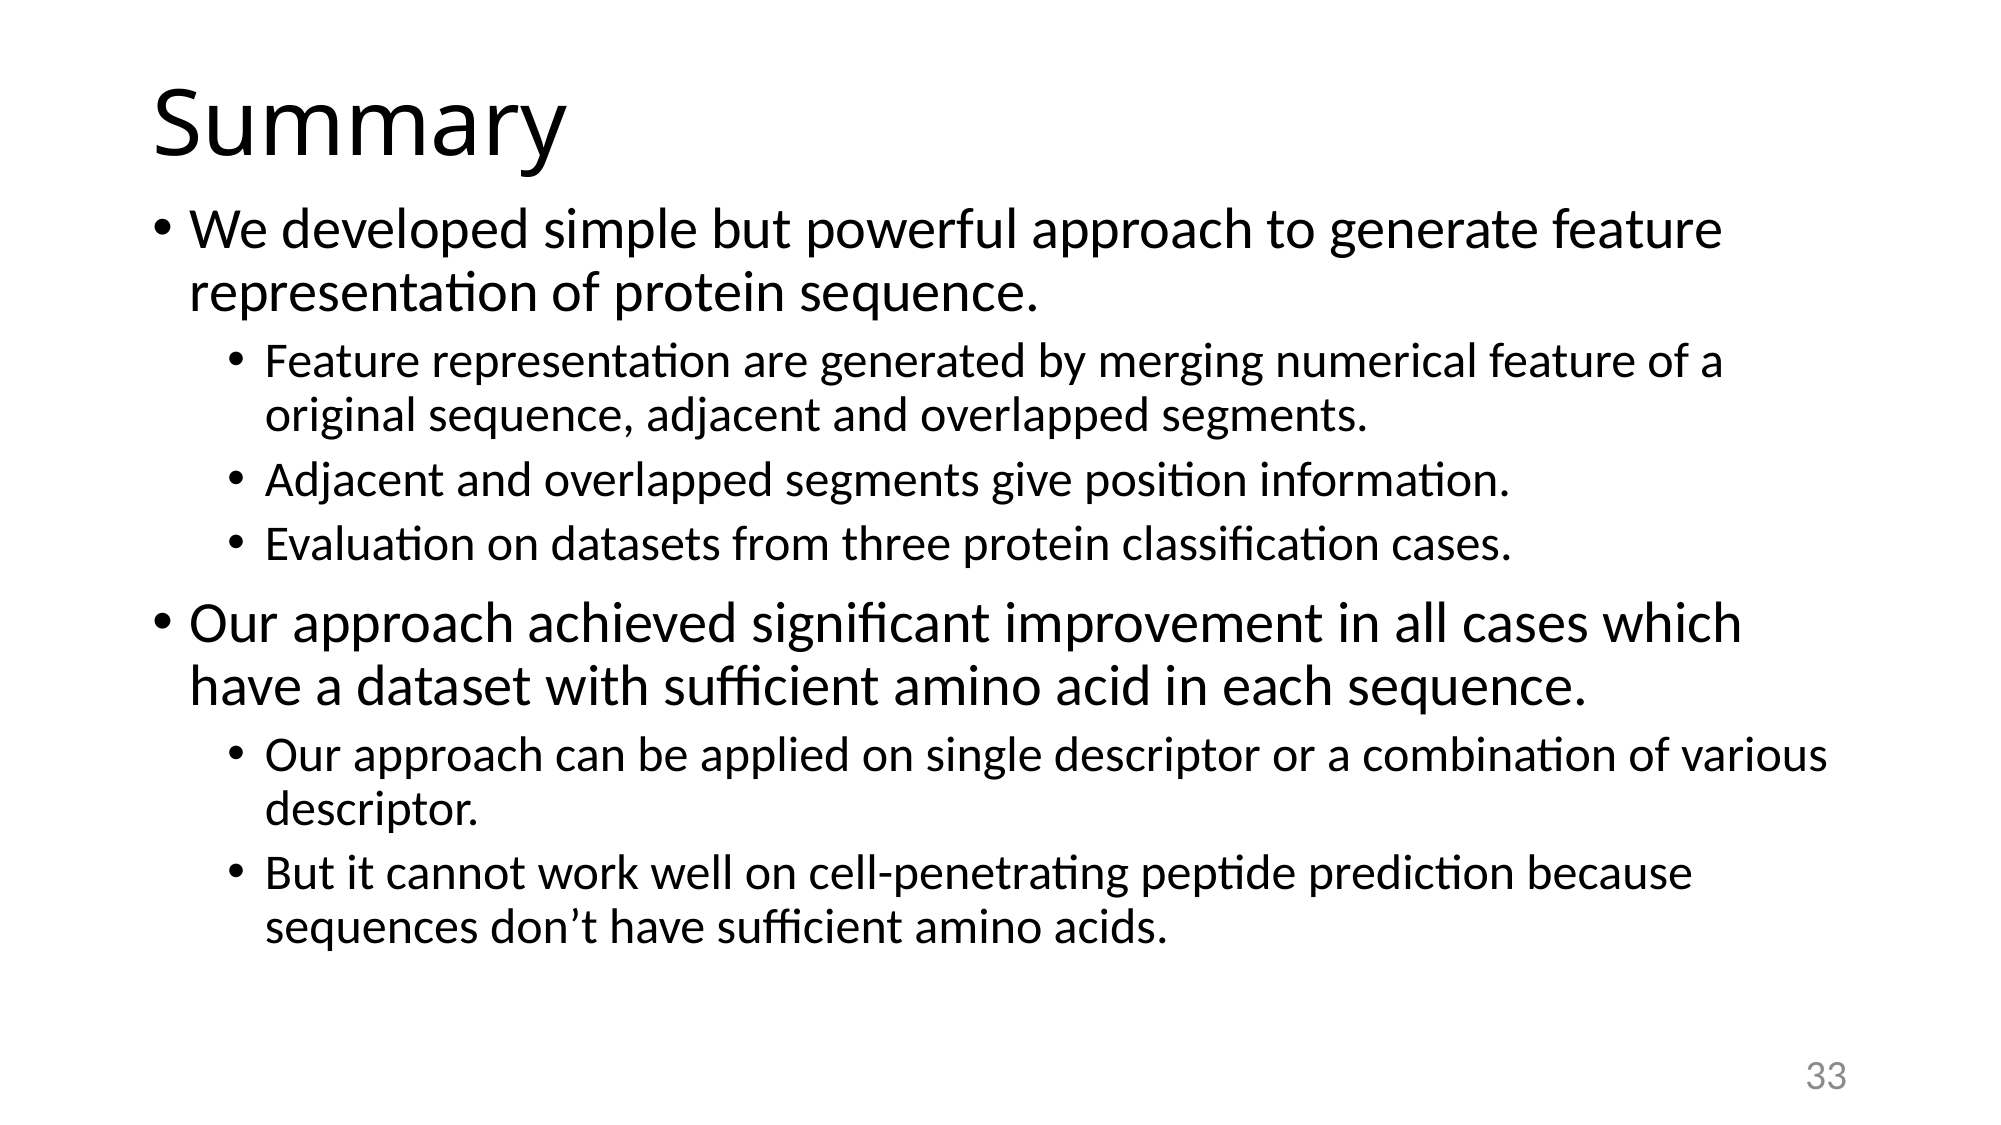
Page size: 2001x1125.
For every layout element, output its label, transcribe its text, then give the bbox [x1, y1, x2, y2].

list We developed simple but powerful approach to generate feature representation of protein sequence. Feature representation are generated by merging numerical feature of a original sequence, adjacent and overlapped segments. Adjacent and overlapped segments give position information. Evaluation on datasets from three protein classification cases. Our approach achieved significant improvement in all cases which have a dataset with sufficient amino acid in each sequence. Our approach can be applied on single descriptor or a combination of various descriptor. But it cannot work well on cell-penetrating peptide prediction because sequences don’t have sufficient amino acids. [137, 191, 1863, 1043]
title Summary [137, 59, 1863, 191]
slide_number 33 [1412, 1042, 1863, 1103]
